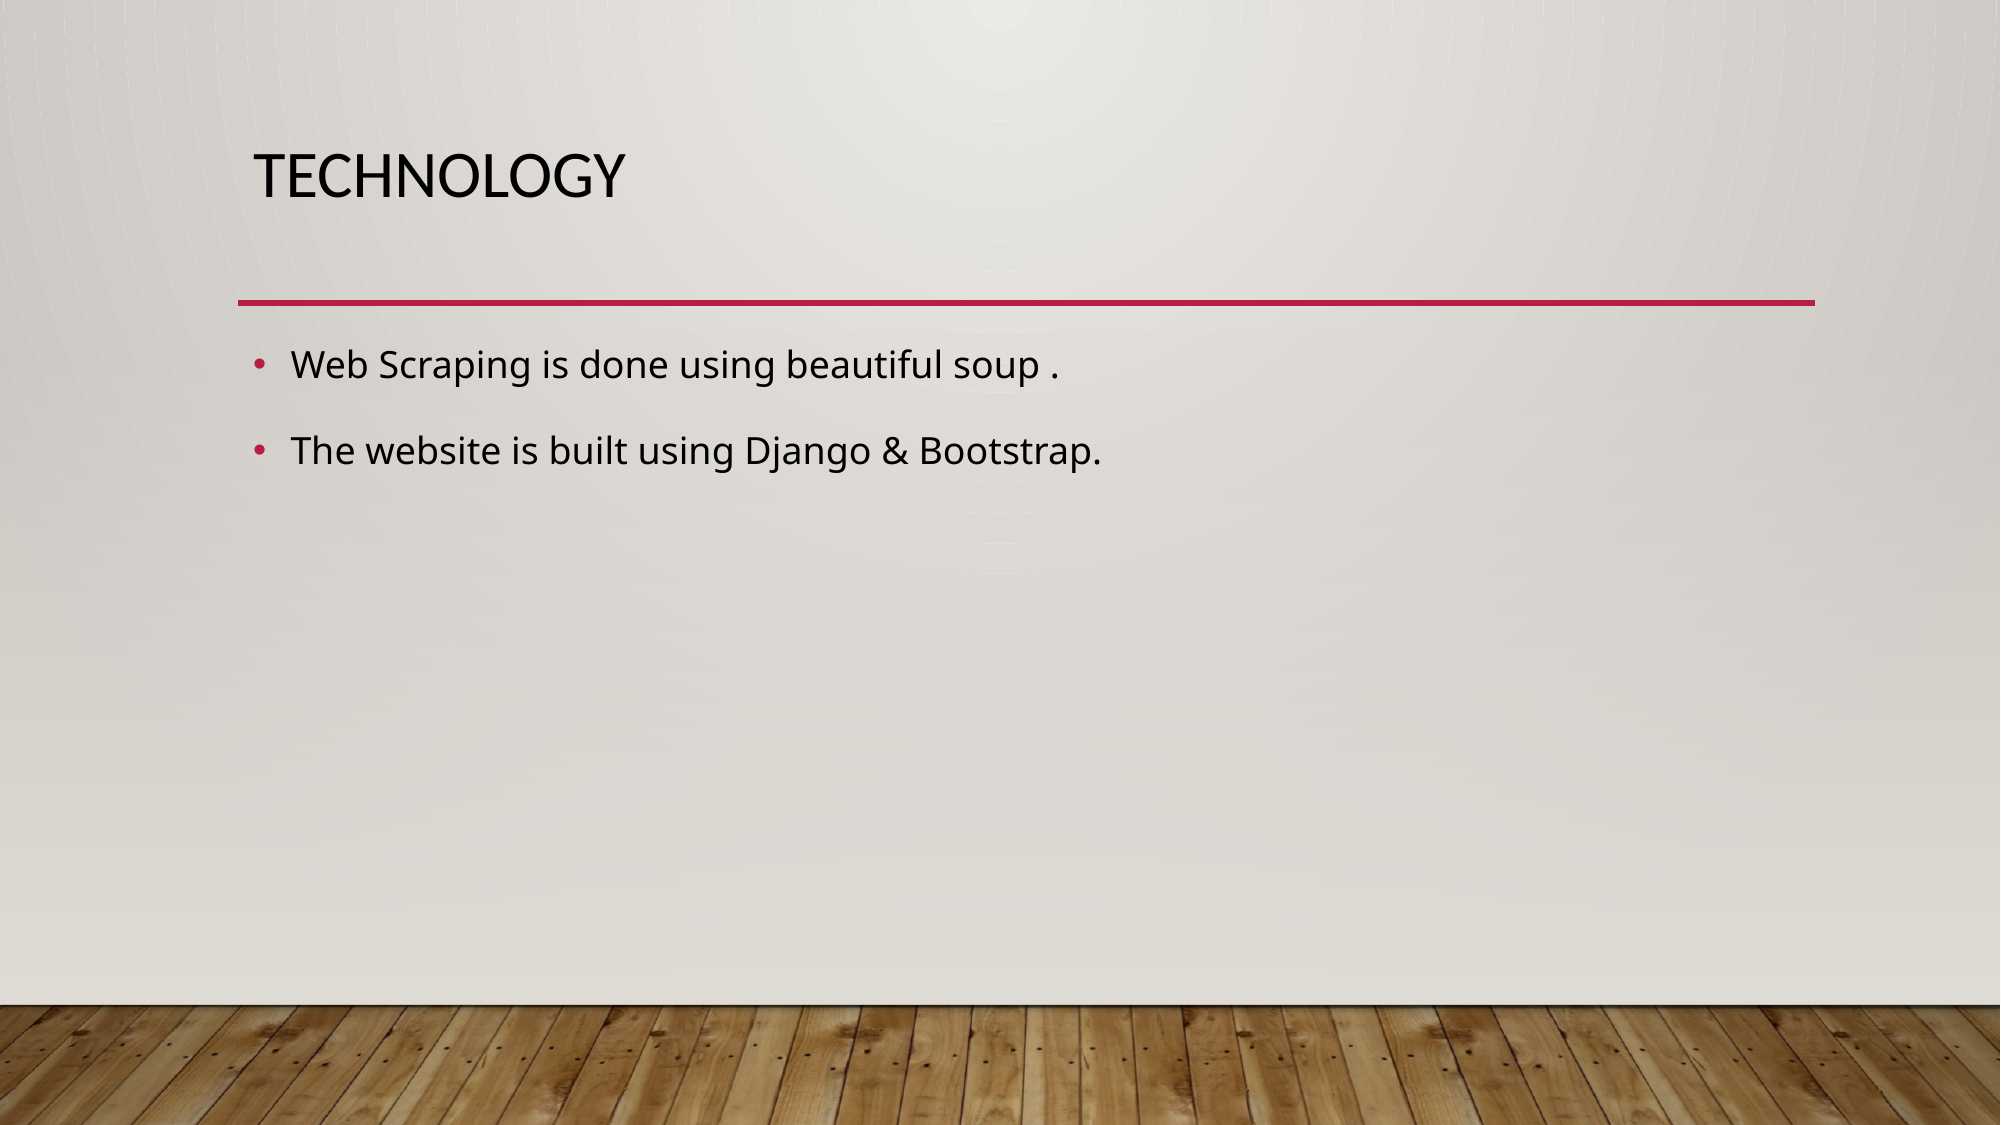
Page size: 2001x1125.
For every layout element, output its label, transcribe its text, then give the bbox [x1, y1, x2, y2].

title Technology [238, 131, 1814, 305]
list Web Scraping is done using beautiful soup . The website is built using Django & Bootstrap. [238, 330, 1814, 1049]
picture [0, 1005, 2000, 1125]
